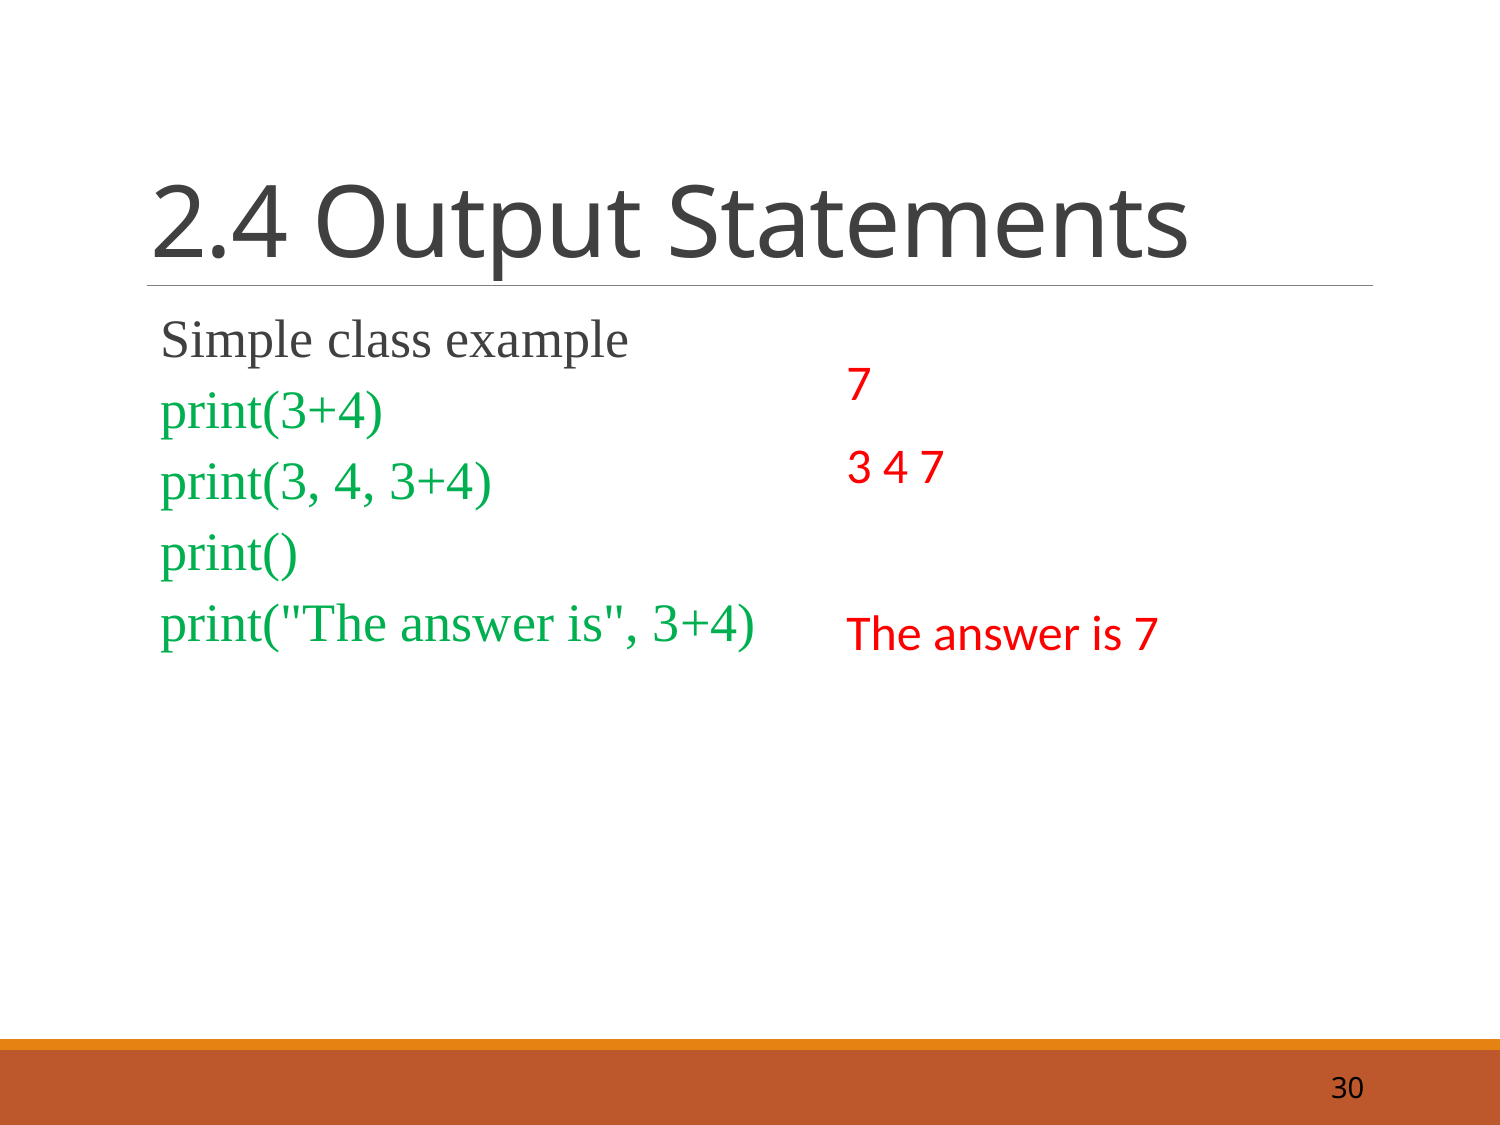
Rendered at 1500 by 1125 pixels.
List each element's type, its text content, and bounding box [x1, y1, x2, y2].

title 2.4 Output Statements [135, 47, 1373, 285]
list 7 3 4 7 The answer is 7 [846, 350, 1454, 1010]
list Simple class example print(3+4) print(3, 4, 3+4) print() print("The answer is", 3+4) [127, 302, 847, 978]
slide_number 30 [1218, 1059, 1380, 1120]
